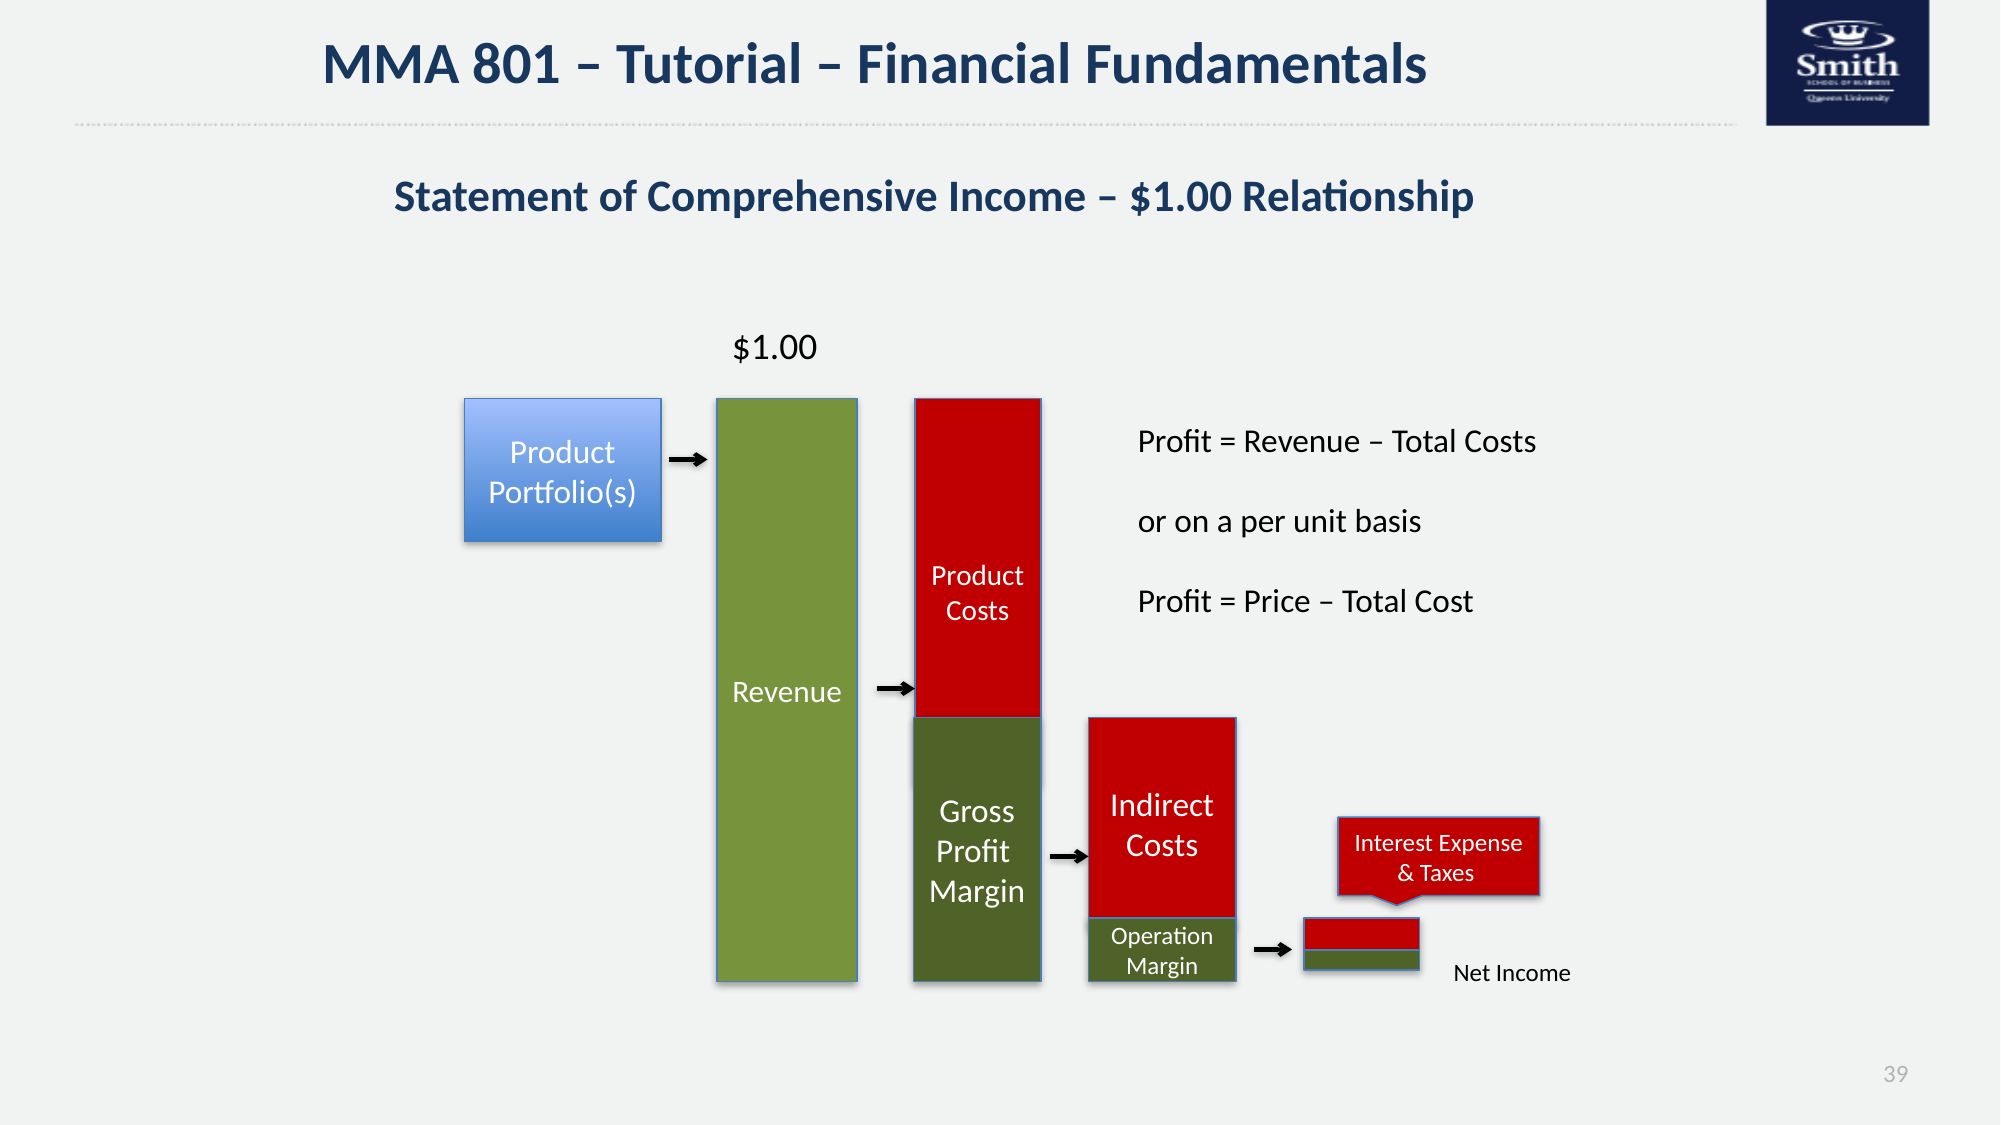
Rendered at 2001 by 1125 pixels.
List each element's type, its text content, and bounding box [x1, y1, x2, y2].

text_box Revenue [716, 398, 858, 982]
text_box Product Costs [914, 398, 1042, 716]
text_box $1.00 [717, 314, 858, 374]
title Statement of Comprehensive Income – $1.00 Relationship [379, 152, 1562, 234]
text_box Profit = Revenue – Total Costs or on a per unit basis Profit = Price – Total Cost [1123, 411, 1588, 627]
text_box Operation Margin [1088, 917, 1237, 982]
text_box Interest Expense & Taxes [1337, 816, 1541, 907]
text_box Indirect Costs [1088, 717, 1237, 917]
text_box [1303, 949, 1420, 971]
text_box Net Income [1438, 948, 1623, 994]
text_box [1303, 917, 1420, 949]
text_box MMA 801 – Tutorial – Financial Fundamentals [307, 7, 1538, 114]
text_box Gross Profit Margin [913, 717, 1042, 982]
text_box Product Portfolio(s) [464, 398, 662, 542]
slide_number 39 [1473, 1042, 1924, 1103]
